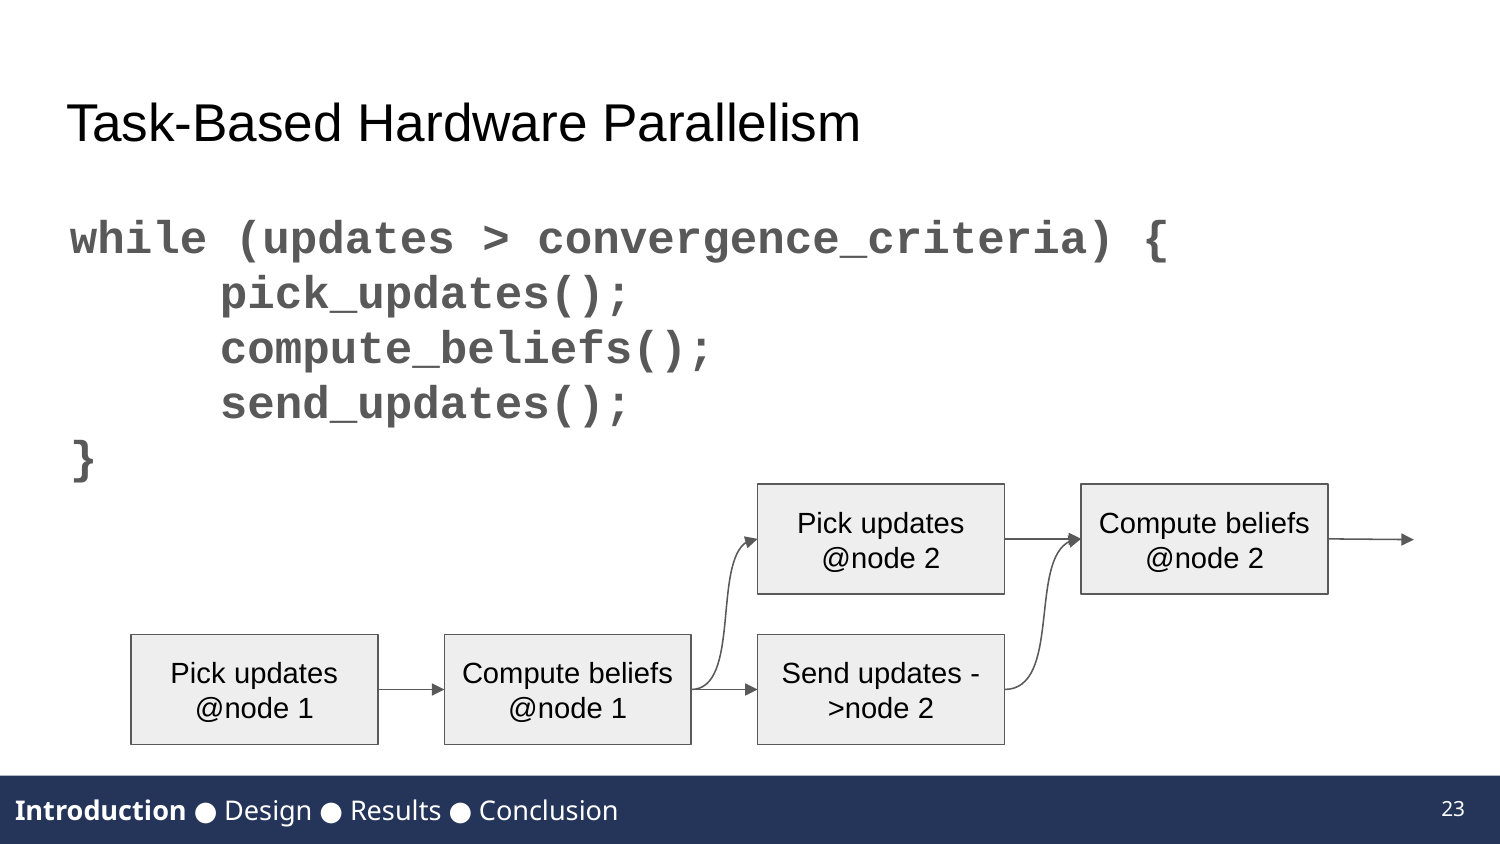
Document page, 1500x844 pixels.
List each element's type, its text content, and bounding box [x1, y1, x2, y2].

text_box Send updates ->node 2 [757, 634, 1005, 745]
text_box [690, 538, 758, 689]
text_box Pick updates @node 2 [757, 483, 1005, 594]
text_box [1004, 545, 1082, 690]
title Task-Based Hardware Parallelism [51, 72, 1449, 167]
text_box Introduction ● Design ● Results ● Conclusion [0, 777, 1390, 842]
text_box Compute beliefs @node 1 [444, 634, 692, 745]
text_box Pick updates @node 1 [131, 634, 378, 745]
text_box while (updates > convergence_criteria) { pick_updates(); compute_beliefs(); send_updates(); } [55, 192, 1445, 498]
slide_number 23 [1390, 777, 1480, 842]
text_box Compute beliefs @node 2 [1081, 483, 1328, 594]
